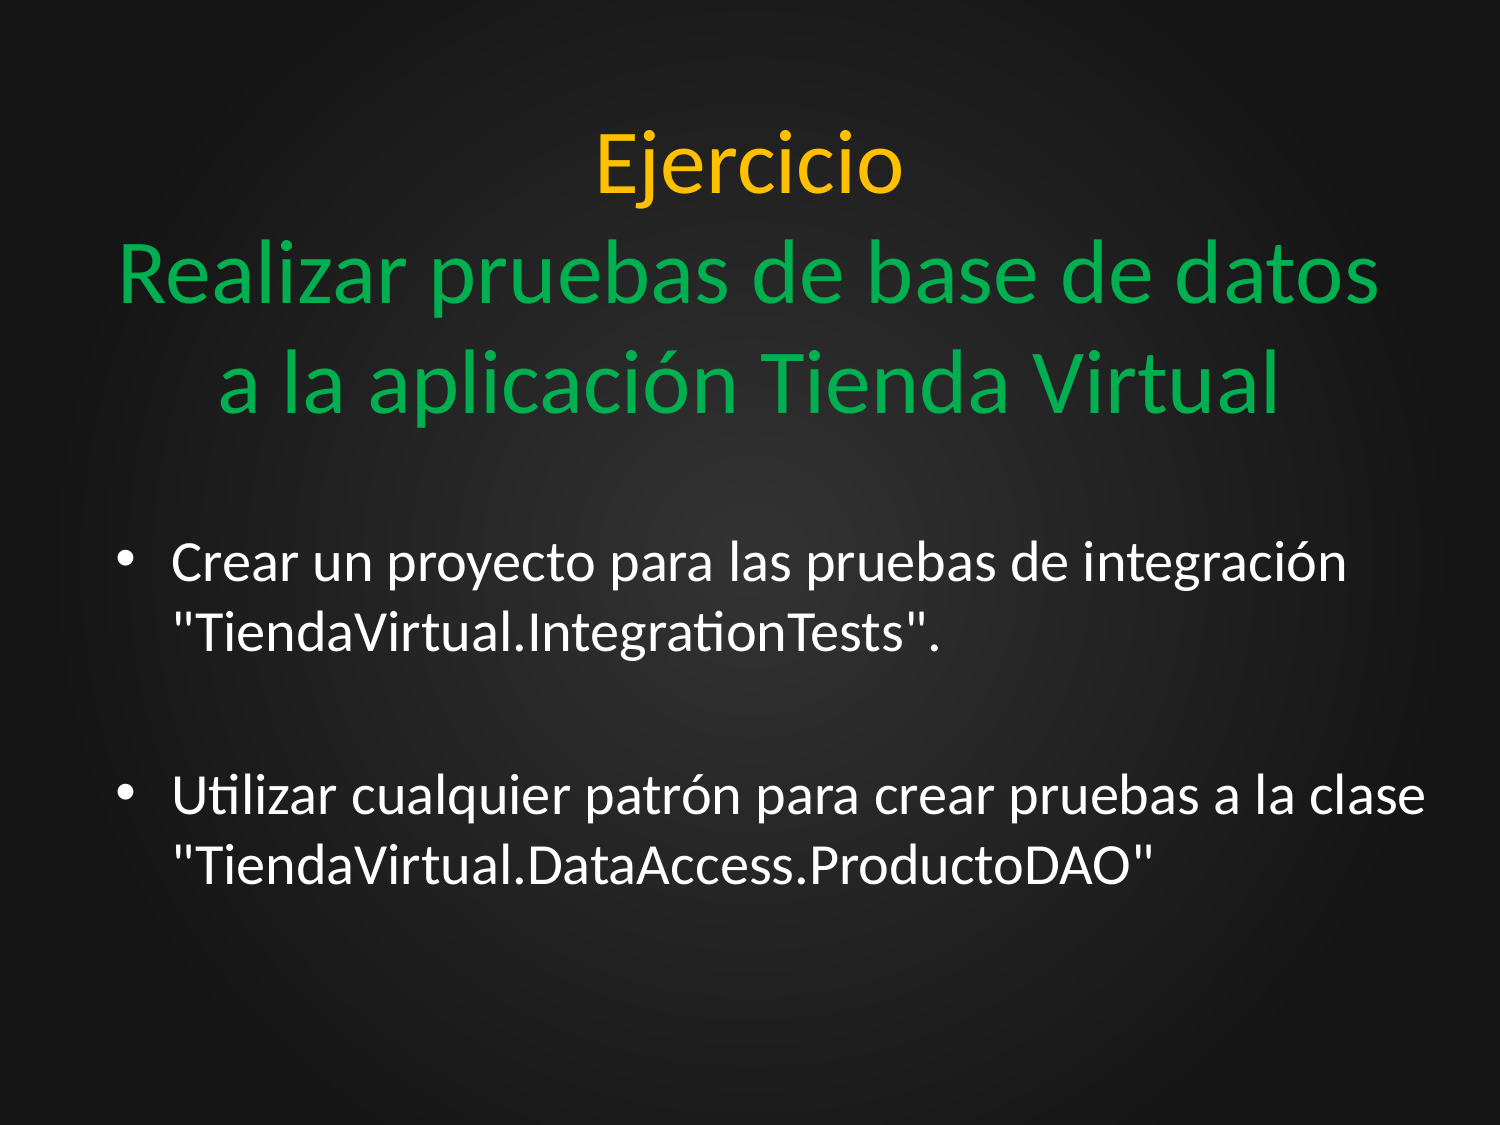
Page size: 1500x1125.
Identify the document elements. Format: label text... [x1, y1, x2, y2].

title Ejercicio Realizar pruebas de base de datos a la aplicación Tienda Virtual [74, 101, 1426, 433]
picture [0, 0, 1500, 1125]
text_box Crear un proyecto para las pruebas de integración "TiendaVirtual.IntegrationTests". Utilizar cualquier patrón para crear pruebas a la clase "TiendaVirtual.DataAccess.ProductoDAO" [100, 515, 1447, 875]
